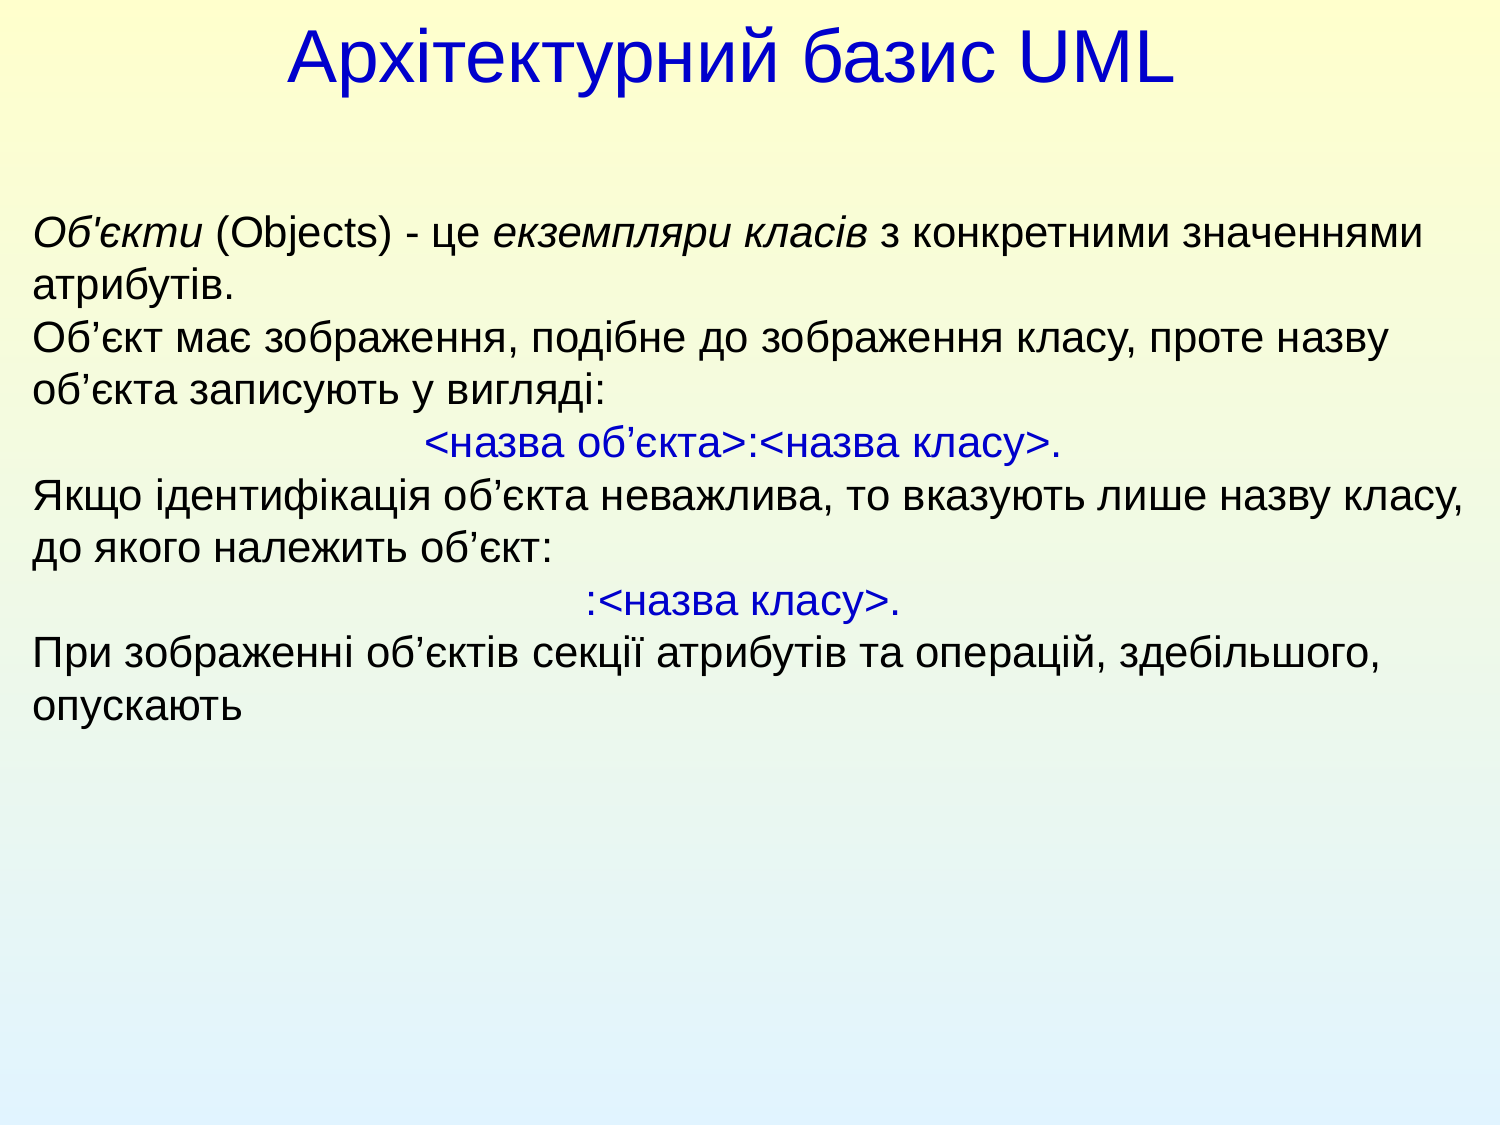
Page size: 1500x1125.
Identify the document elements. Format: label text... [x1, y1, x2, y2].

text_box Об'єкти (Objects) - це екземпляри класів з конкретними значеннями атрибутів. Об’єкт має зображення, подібне до зображення класу, проте назву об’єкта записують у вигляді: <назва об’єкта>:<назва класу>. Якщо ідентифікація об’єкта неважлива, то вказують лише назву класу, до якого належить об’єкт: :<назва класу>. При зображенні об’єктів секції атрибутів та операцій, здебільшого, опускають [17, 196, 1483, 742]
text_box Архітектурний базис UML [0, 0, 1483, 105]
